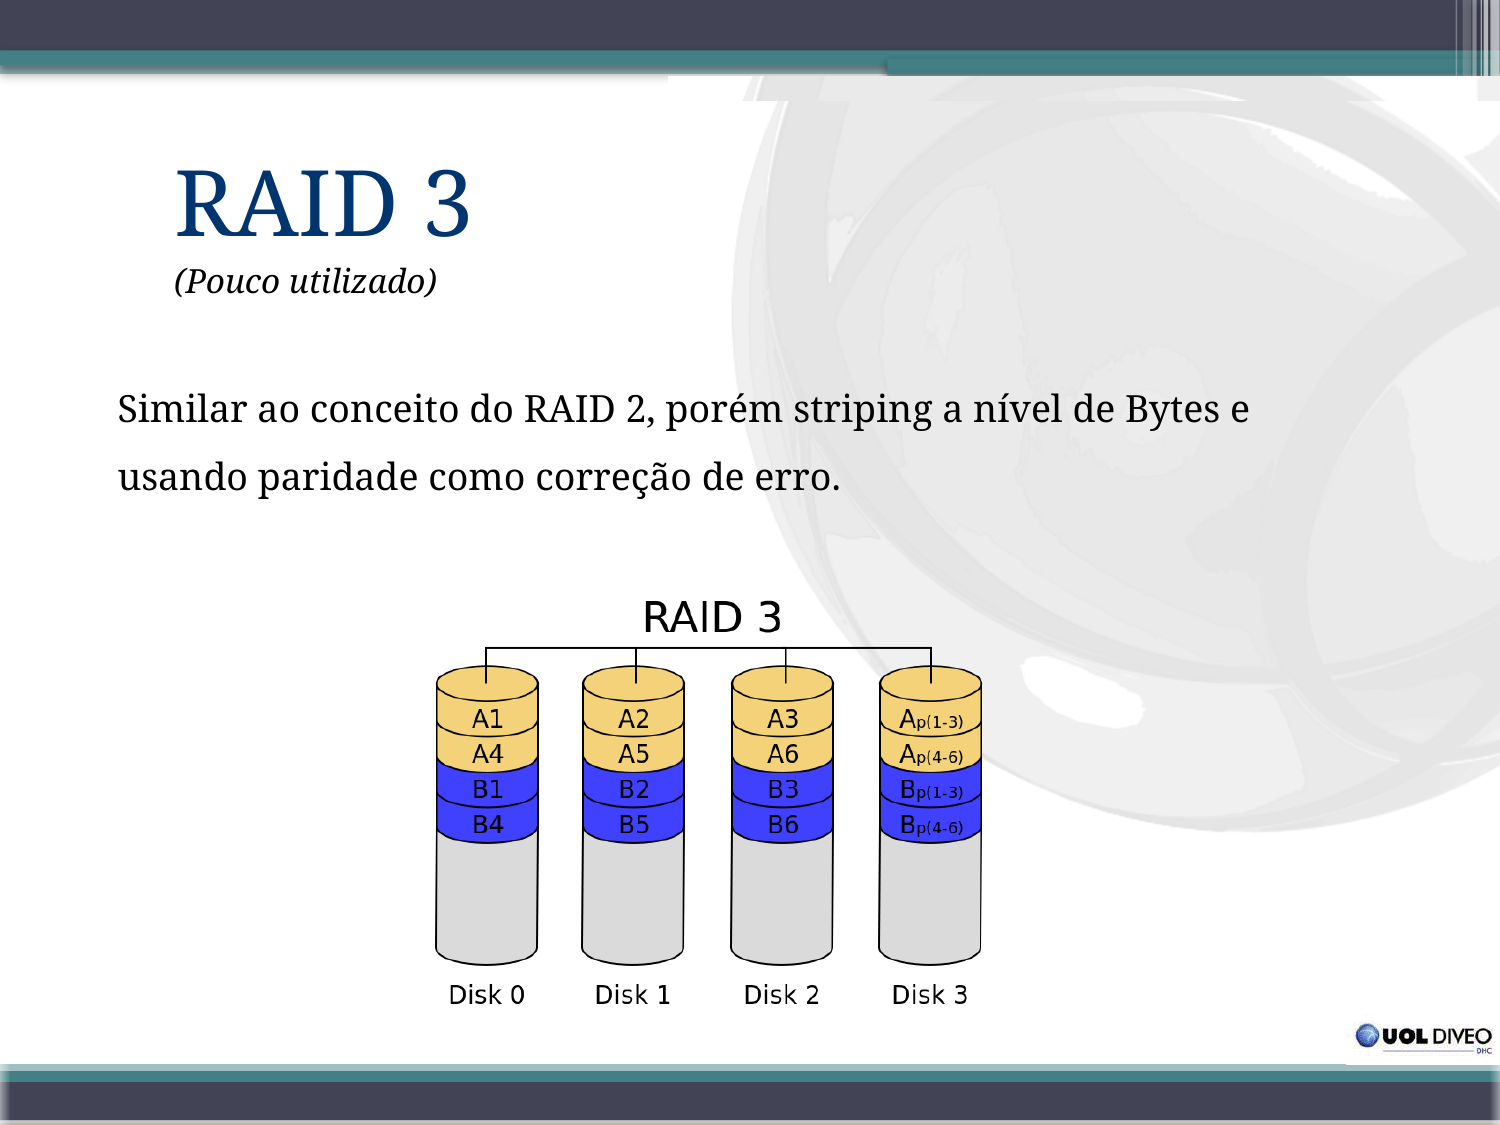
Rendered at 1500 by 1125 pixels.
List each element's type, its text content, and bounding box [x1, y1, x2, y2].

picture [0, 1013, 1500, 1125]
text_box RAID 3 [159, 137, 661, 262]
picture [415, 76, 1500, 1028]
text_box Similar ao conceito do RAID 2, porém striping a nível de Bytes e usando paridade como correção de erro. [102, 355, 661, 506]
text_box (Pouco utilizado) [159, 253, 573, 308]
